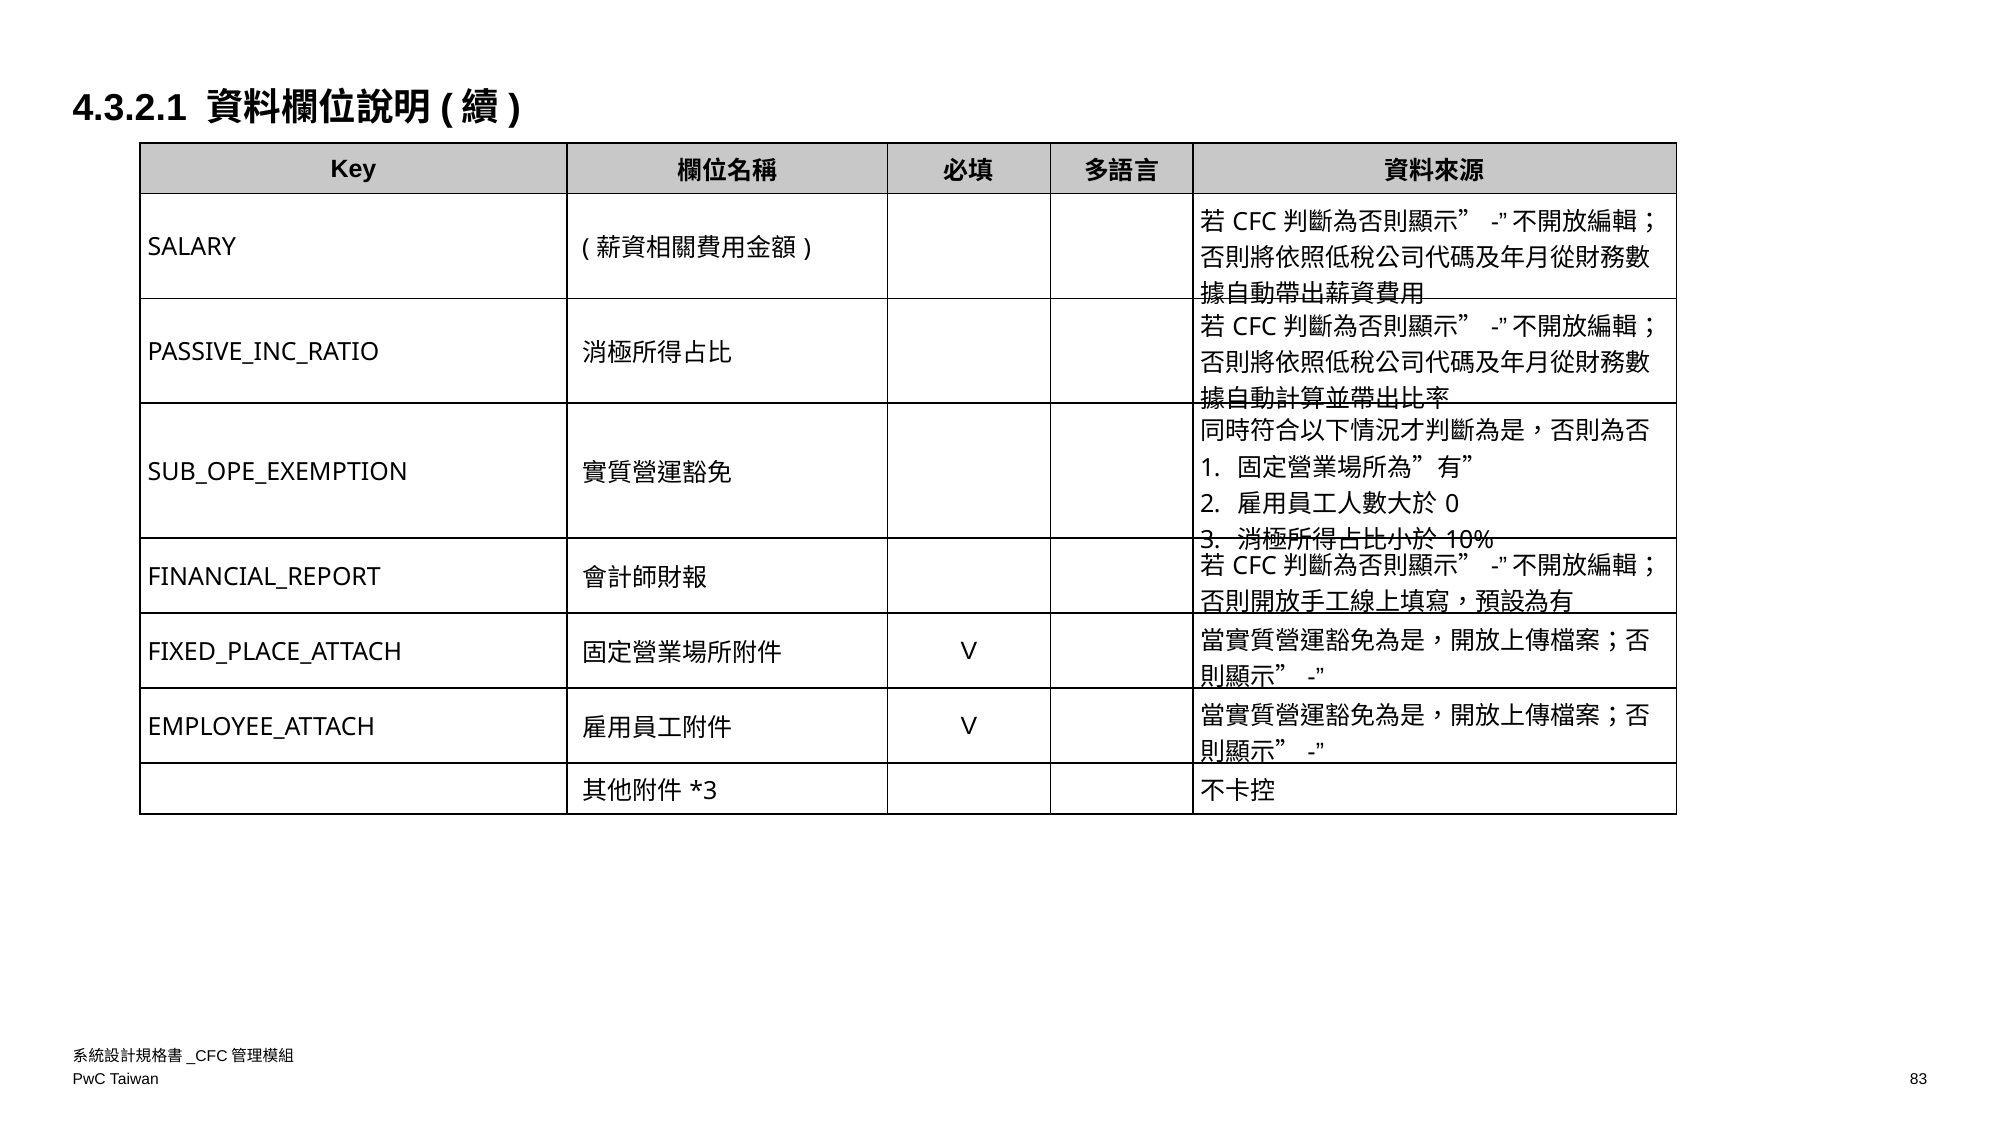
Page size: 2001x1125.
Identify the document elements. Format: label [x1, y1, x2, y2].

table_cell [141, 764, 566, 813]
table_cell [568, 299, 887, 402]
table_cell [1194, 404, 1676, 537]
table_cell [1194, 194, 1676, 298]
table_cell [568, 614, 887, 687]
table_cell [1051, 194, 1192, 298]
table_cell [1051, 404, 1192, 537]
table_cell [888, 689, 1050, 762]
table_cell [1194, 539, 1676, 612]
table_header [1051, 144, 1192, 193]
table_cell [1051, 299, 1192, 402]
table_cell [1051, 539, 1192, 612]
text_box [72, 82, 670, 128]
table_cell [888, 614, 1050, 687]
table_cell [568, 764, 887, 813]
table_cell [1051, 614, 1192, 687]
table_cell [888, 539, 1050, 612]
table_header [1194, 144, 1676, 193]
table_cell [568, 539, 887, 612]
table_cell [1194, 689, 1676, 762]
table_cell [141, 404, 566, 537]
slide_number [1637, 1065, 1928, 1088]
table_cell [888, 299, 1050, 402]
table_cell [141, 539, 566, 612]
footer [72, 1042, 971, 1065]
table_cell [141, 194, 566, 298]
table_cell [568, 194, 887, 298]
table_cell [888, 194, 1050, 298]
table_header [141, 144, 566, 193]
table_cell [1194, 764, 1676, 813]
table_cell [888, 764, 1050, 813]
table_cell [1051, 764, 1192, 813]
table_cell [141, 614, 566, 687]
table_cell [141, 299, 566, 402]
table_cell [1194, 614, 1676, 687]
table_cell [141, 689, 566, 762]
table_cell [1194, 299, 1676, 402]
table_header [888, 144, 1050, 193]
table_cell [568, 404, 887, 537]
table_cell [568, 689, 887, 762]
table_cell [888, 404, 1050, 537]
table_header [568, 144, 887, 193]
table_cell [1051, 689, 1192, 762]
